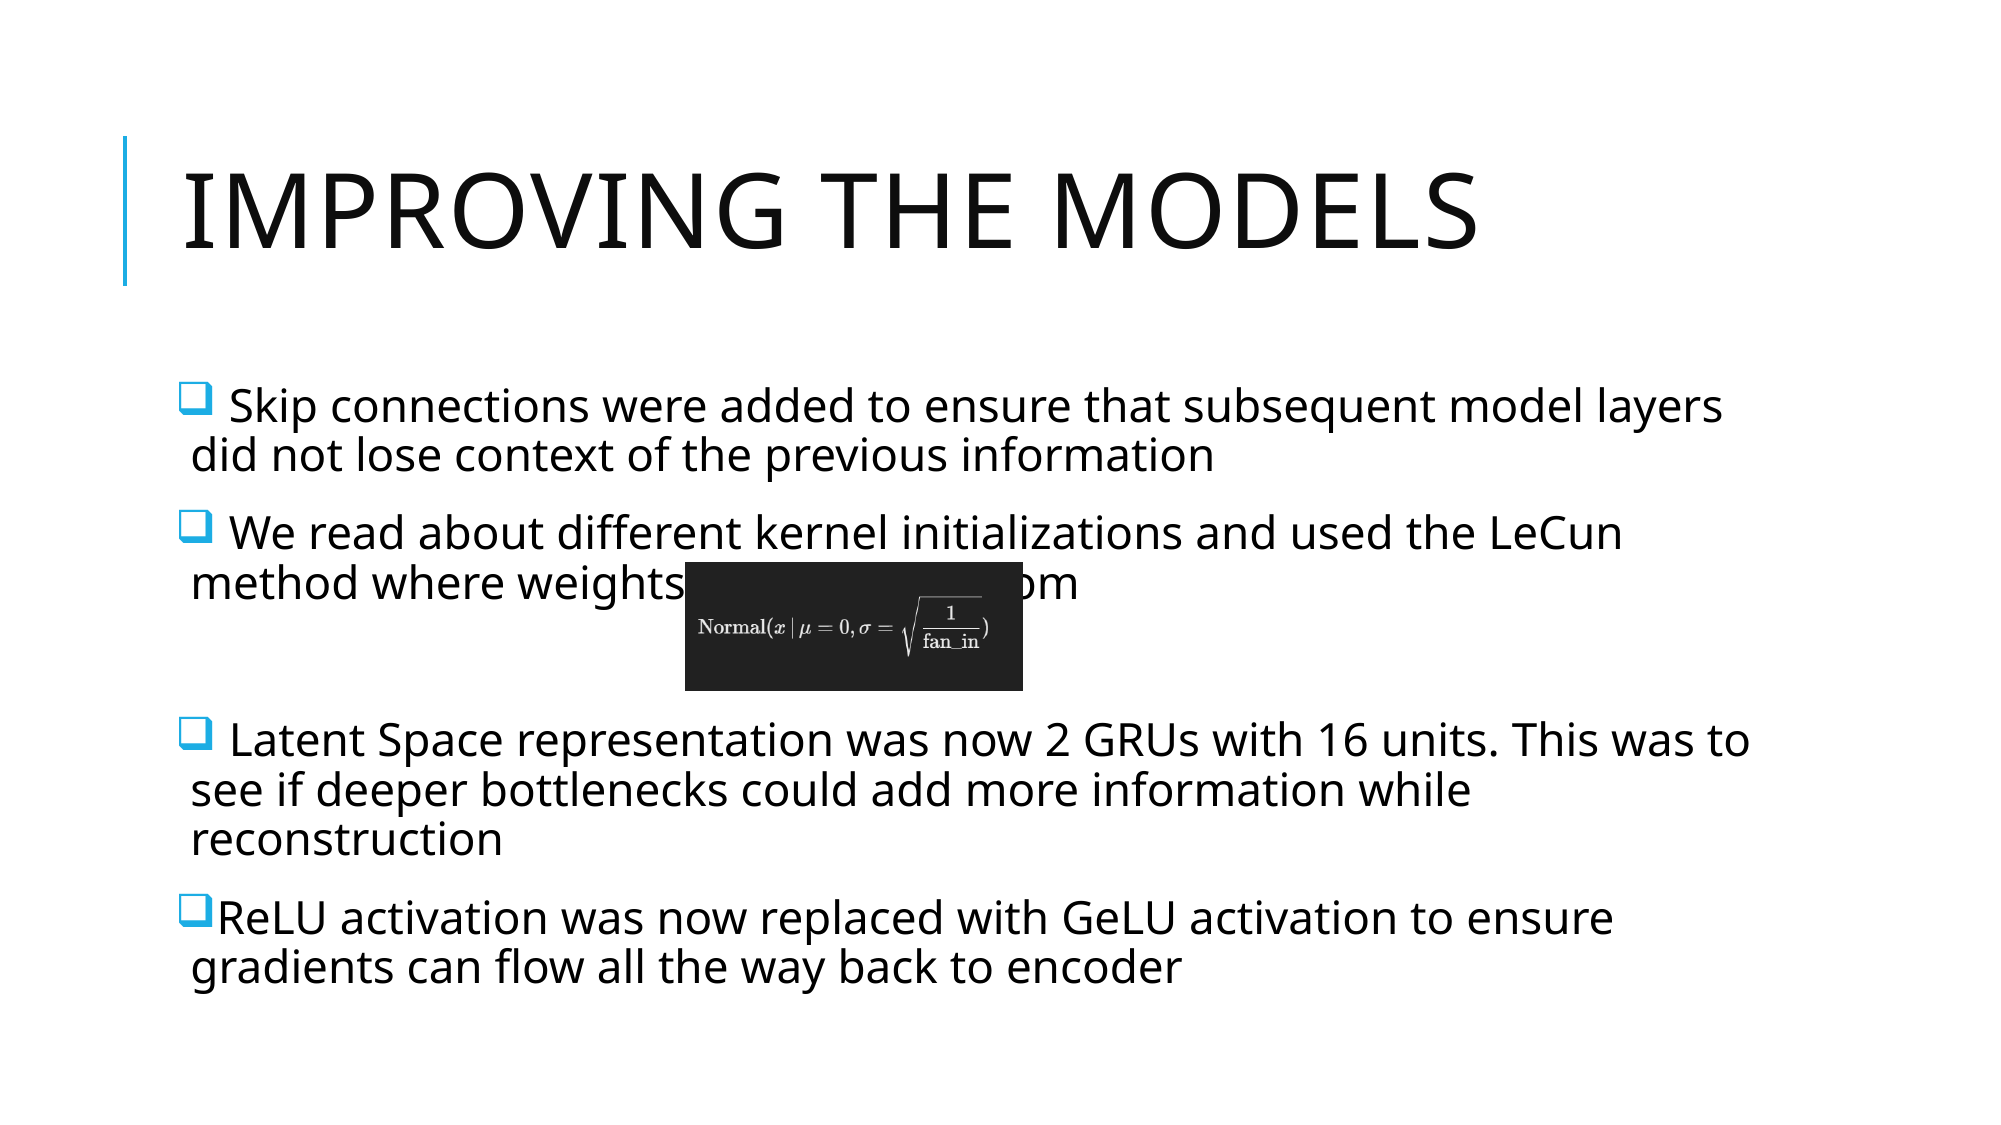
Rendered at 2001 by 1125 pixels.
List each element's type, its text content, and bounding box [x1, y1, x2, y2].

list Skip connections were added to ensure that subsequent model layers did not lose context of the previous information We read about different kernel initializations and used the LeCun method where weights are sampled from Latent Space representation was now 2 GRUs with 16 units. This was to see if deeper bottlenecks could add more information while reconstruction ReLU activation was now replaced with GeLU activation to ensure gradients can flow all the way back to encoder [168, 375, 1763, 1035]
picture [684, 561, 1023, 691]
title Improving the models [168, 96, 1763, 342]
